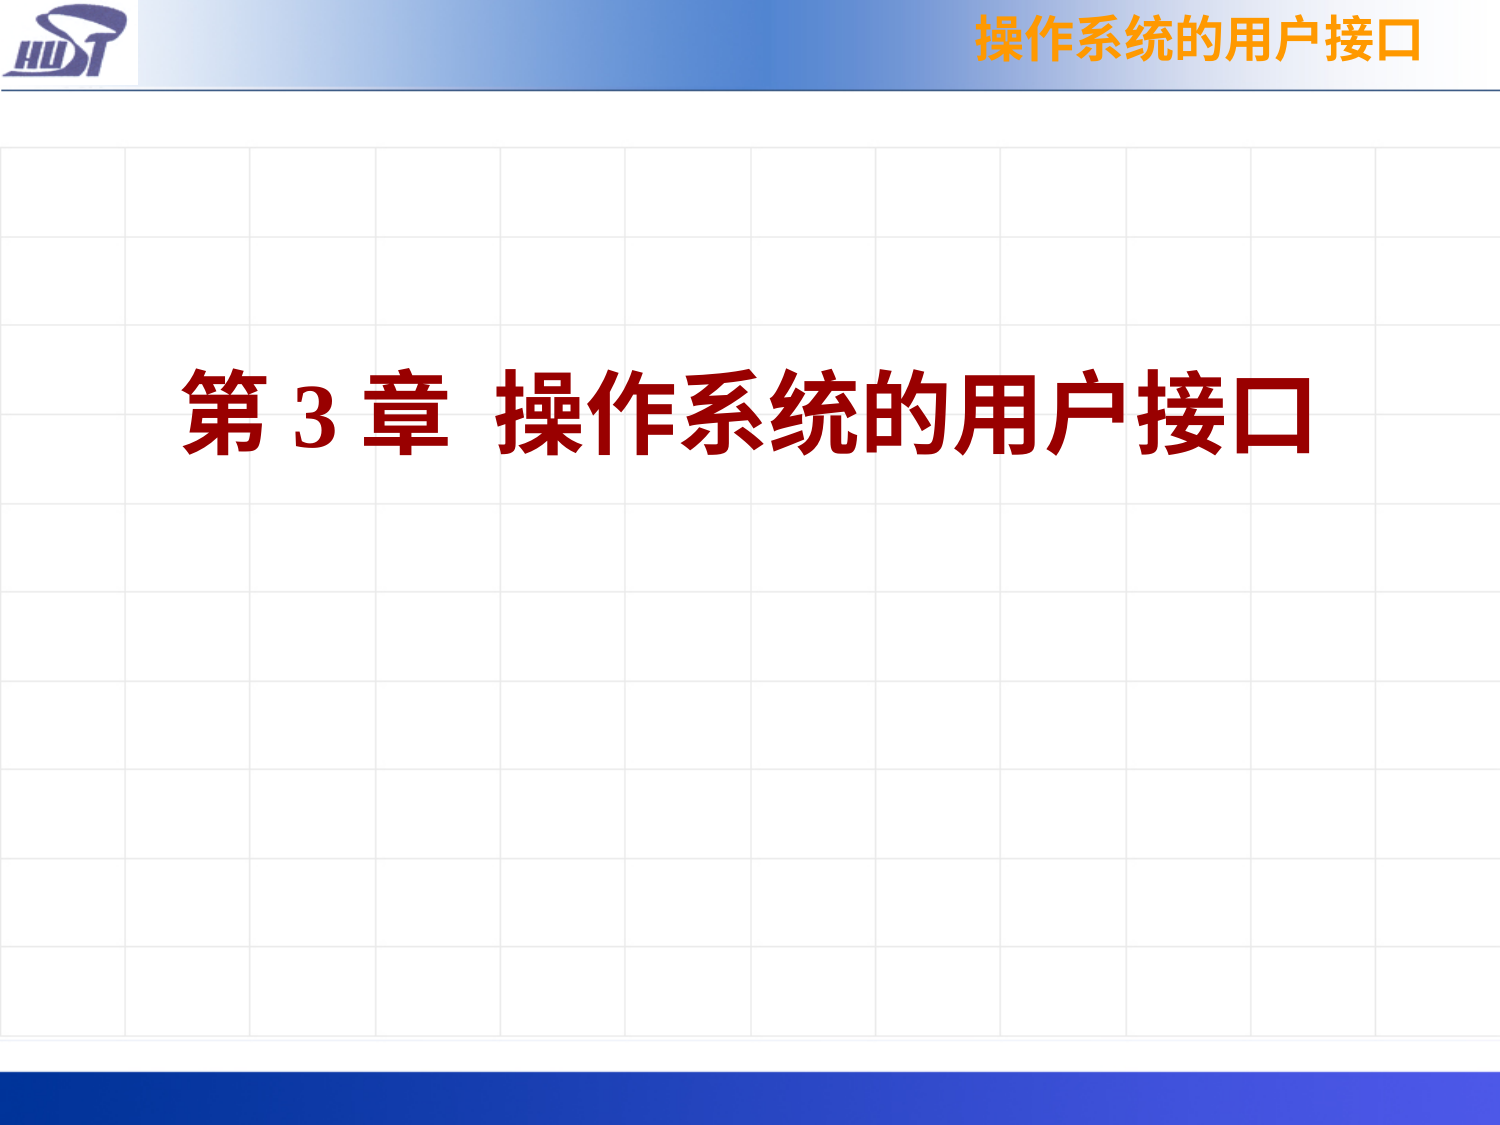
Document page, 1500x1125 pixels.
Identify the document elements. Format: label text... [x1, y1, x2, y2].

picture [0, 0, 1500, 1125]
text_box 第3章 操作系统的用户接口 [128, 256, 1371, 473]
text_box 操作系统的用户接口 [141, 6, 1440, 76]
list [0, 0, 138, 86]
